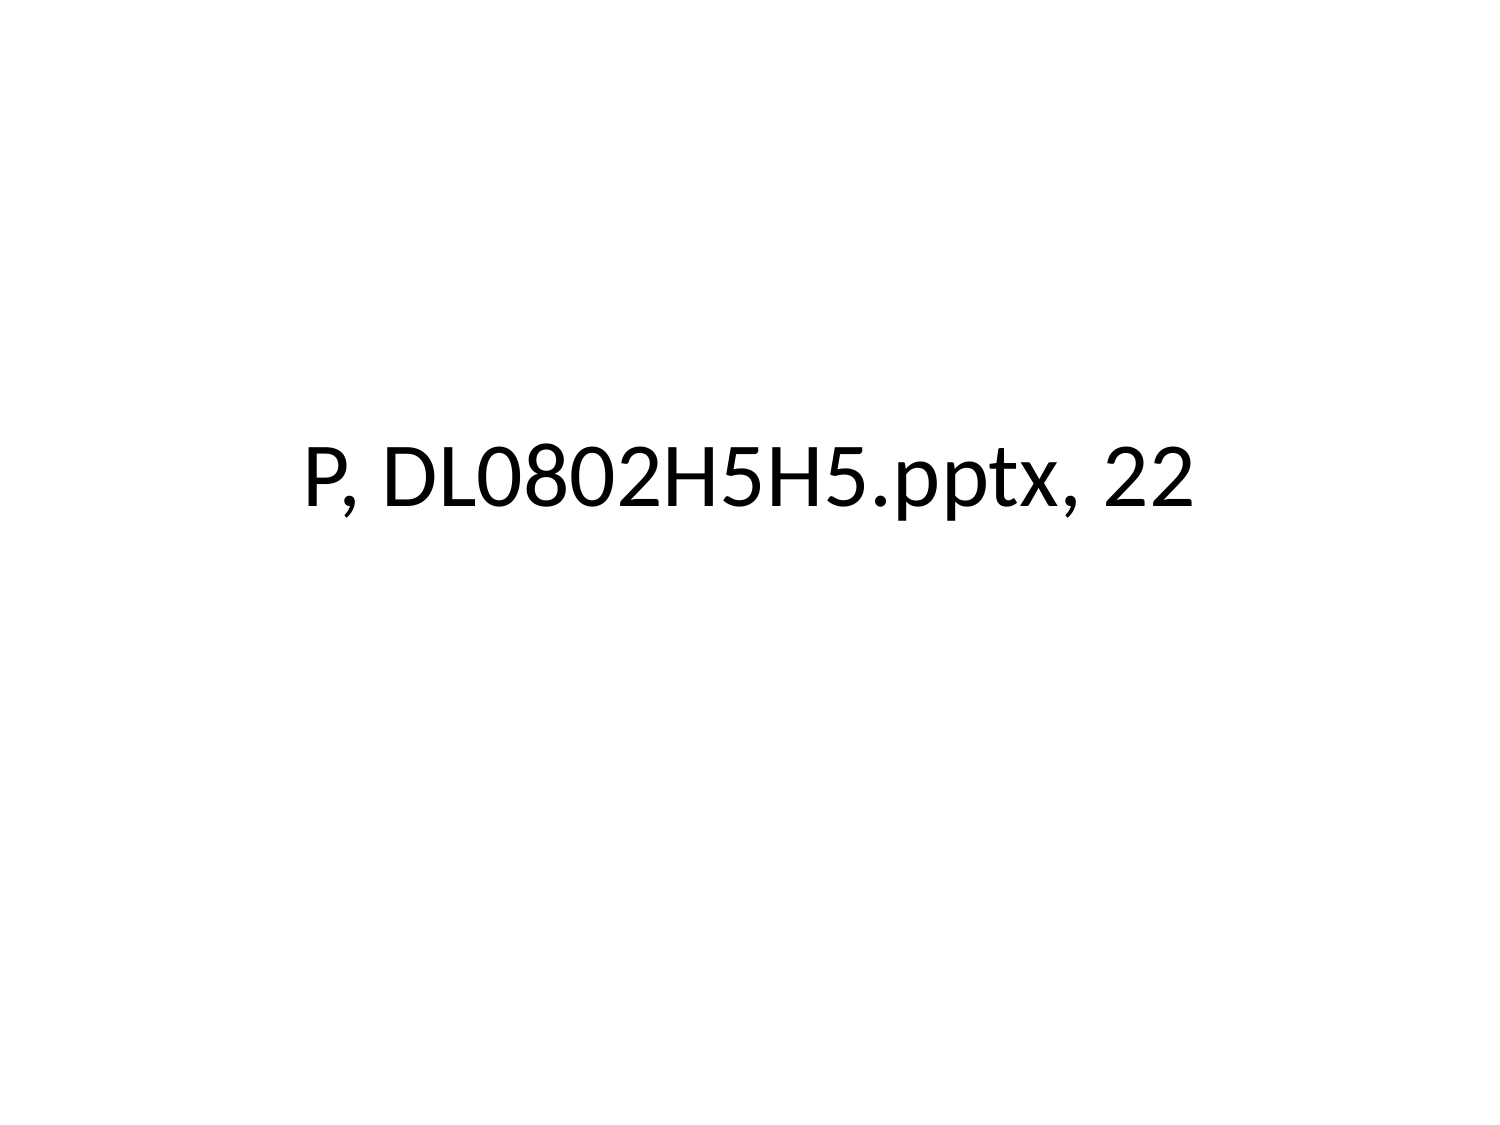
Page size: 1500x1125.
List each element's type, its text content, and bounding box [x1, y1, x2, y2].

title P, DL0802H5H5.pptx, 22 [112, 349, 1388, 591]
